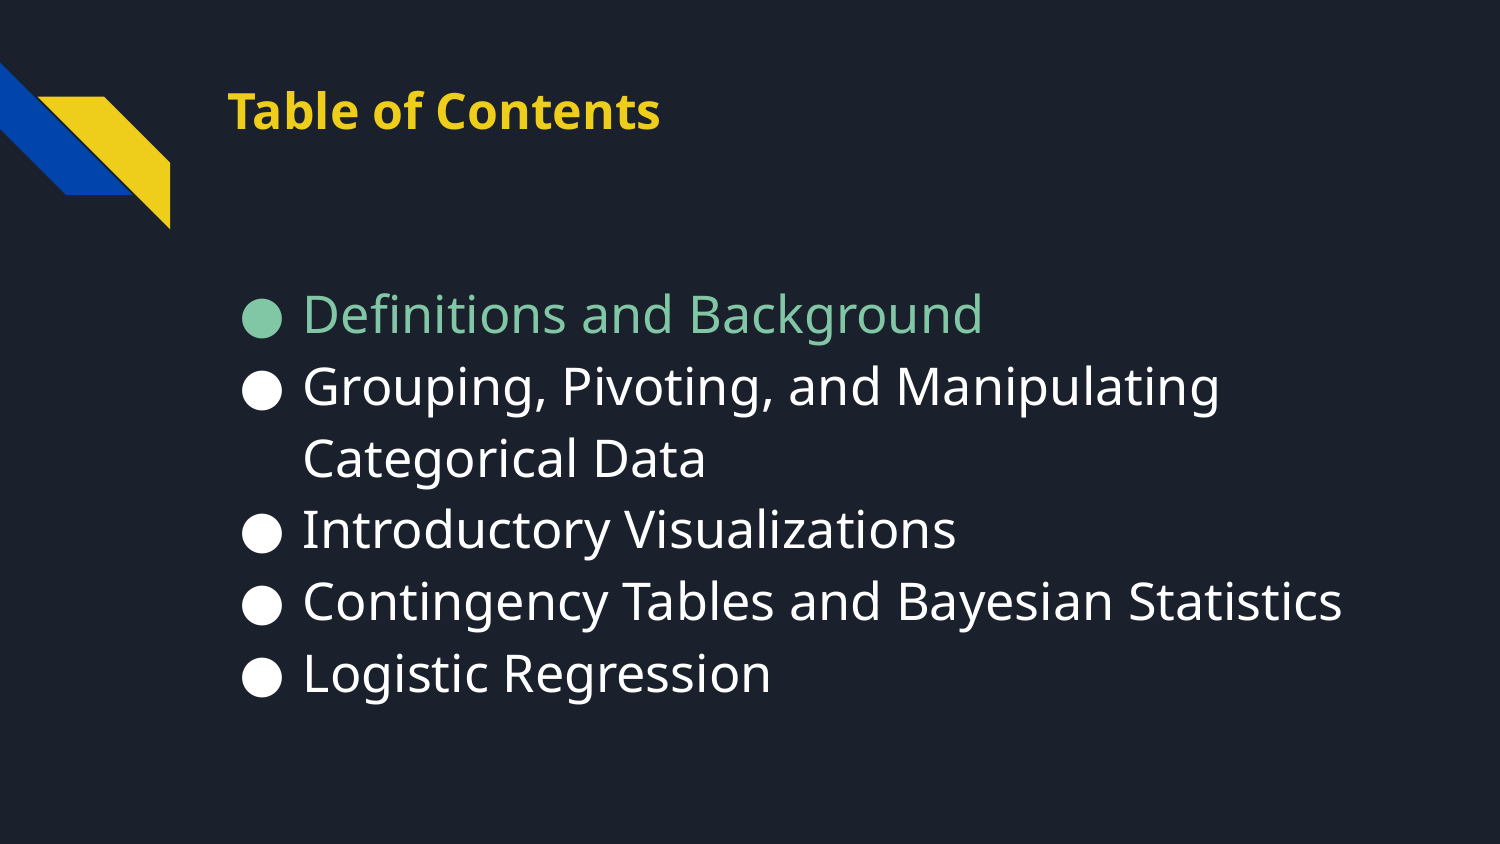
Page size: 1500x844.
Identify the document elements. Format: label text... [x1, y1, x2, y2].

title Table of Contents [212, 64, 1368, 215]
list Definitions and Background Grouping, Pivoting, and Manipulating Categorical Data Introductory Visualizations Contingency Tables and Bayesian Statistics Logistic Regression [212, 257, 1368, 735]
